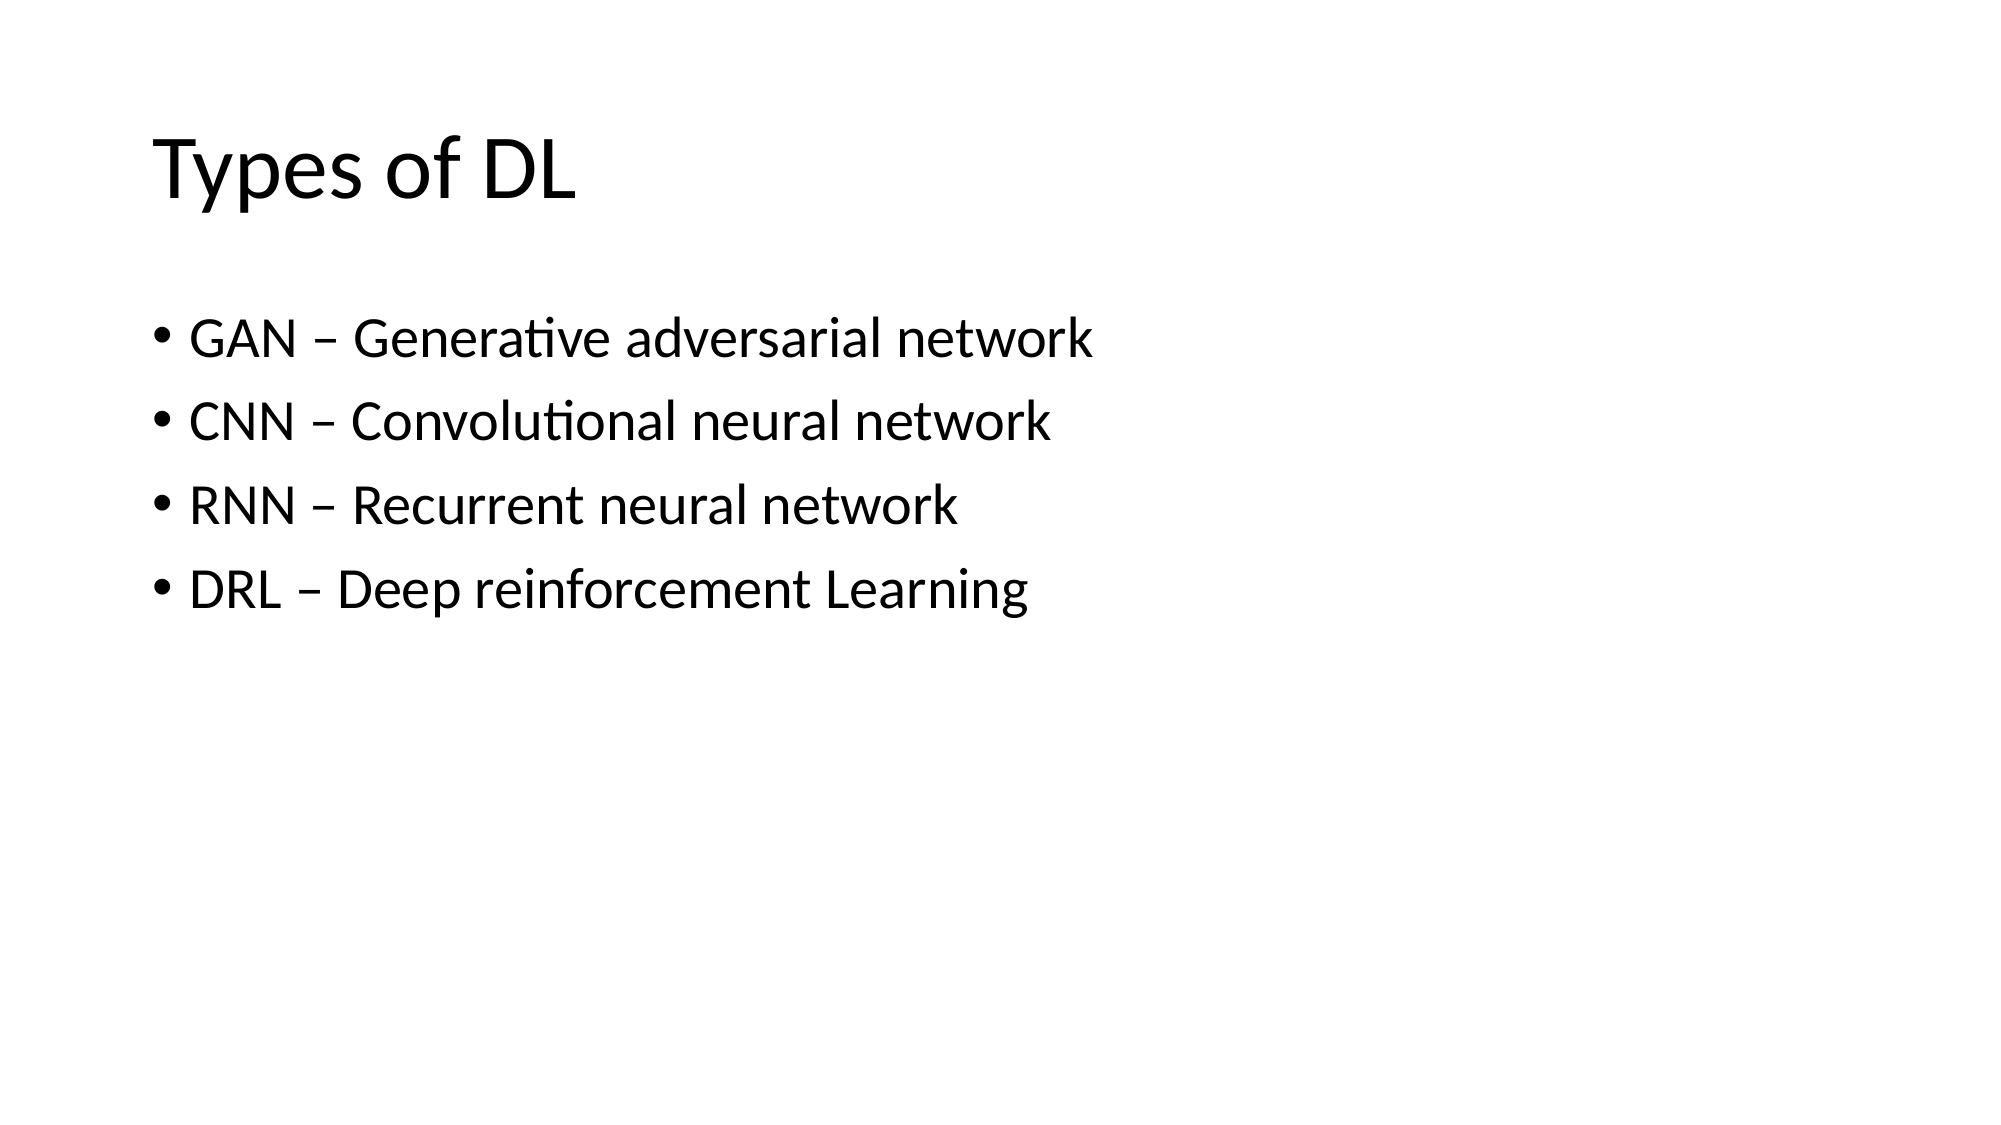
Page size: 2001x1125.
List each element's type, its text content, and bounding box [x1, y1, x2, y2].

list GAN – Generative adversarial network CNN – Convolutional neural network RNN – Recurrent neural network DRL – Deep reinforcement Learning [137, 299, 1863, 1014]
title Types of DL [137, 59, 1863, 278]
